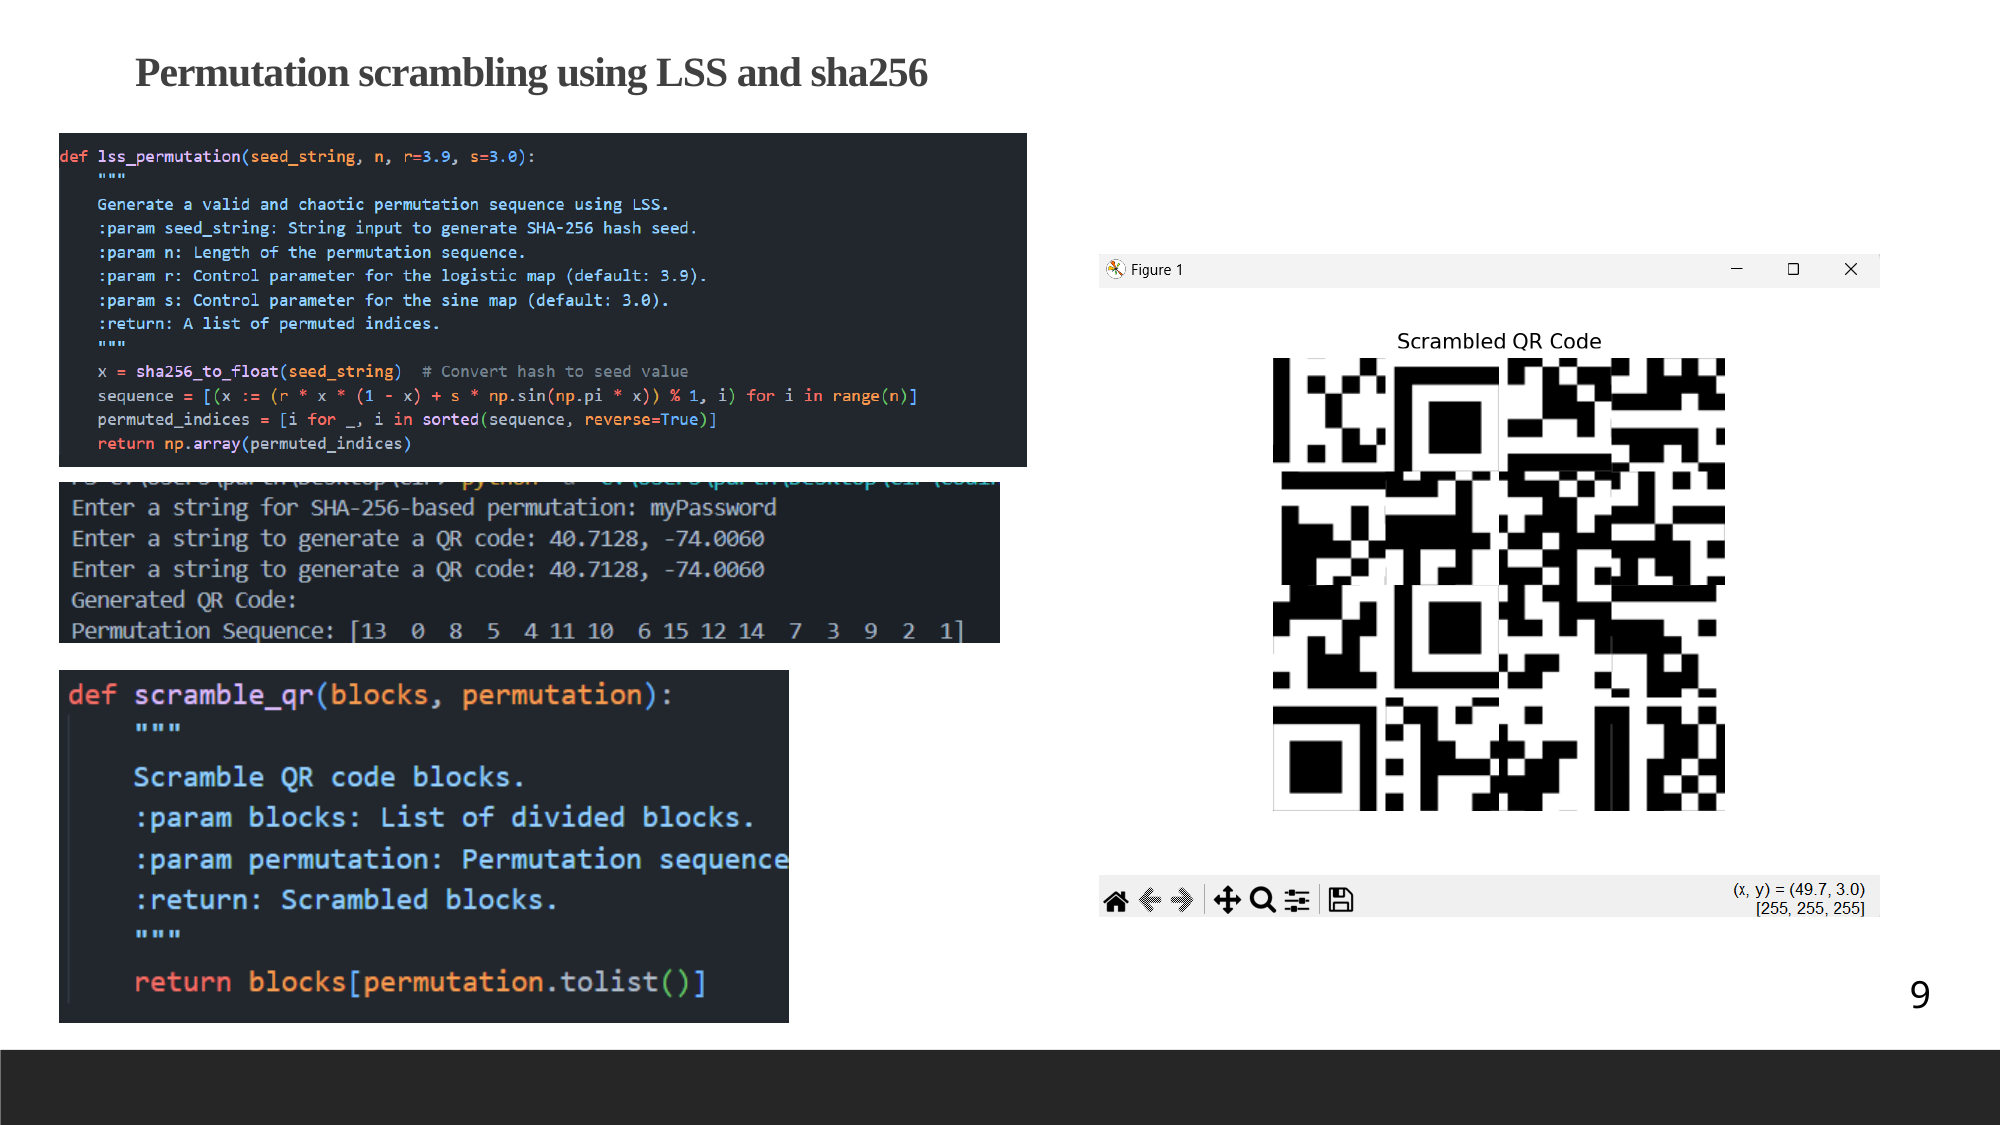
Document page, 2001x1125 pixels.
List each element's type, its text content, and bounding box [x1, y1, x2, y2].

text_box Permutation scrambling using LSS and sha256 [120, 12, 1771, 103]
picture [59, 669, 790, 1023]
picture [1098, 254, 1880, 918]
picture [59, 132, 1028, 467]
text_box 9 [1894, 963, 2000, 1024]
picture [59, 481, 1001, 644]
